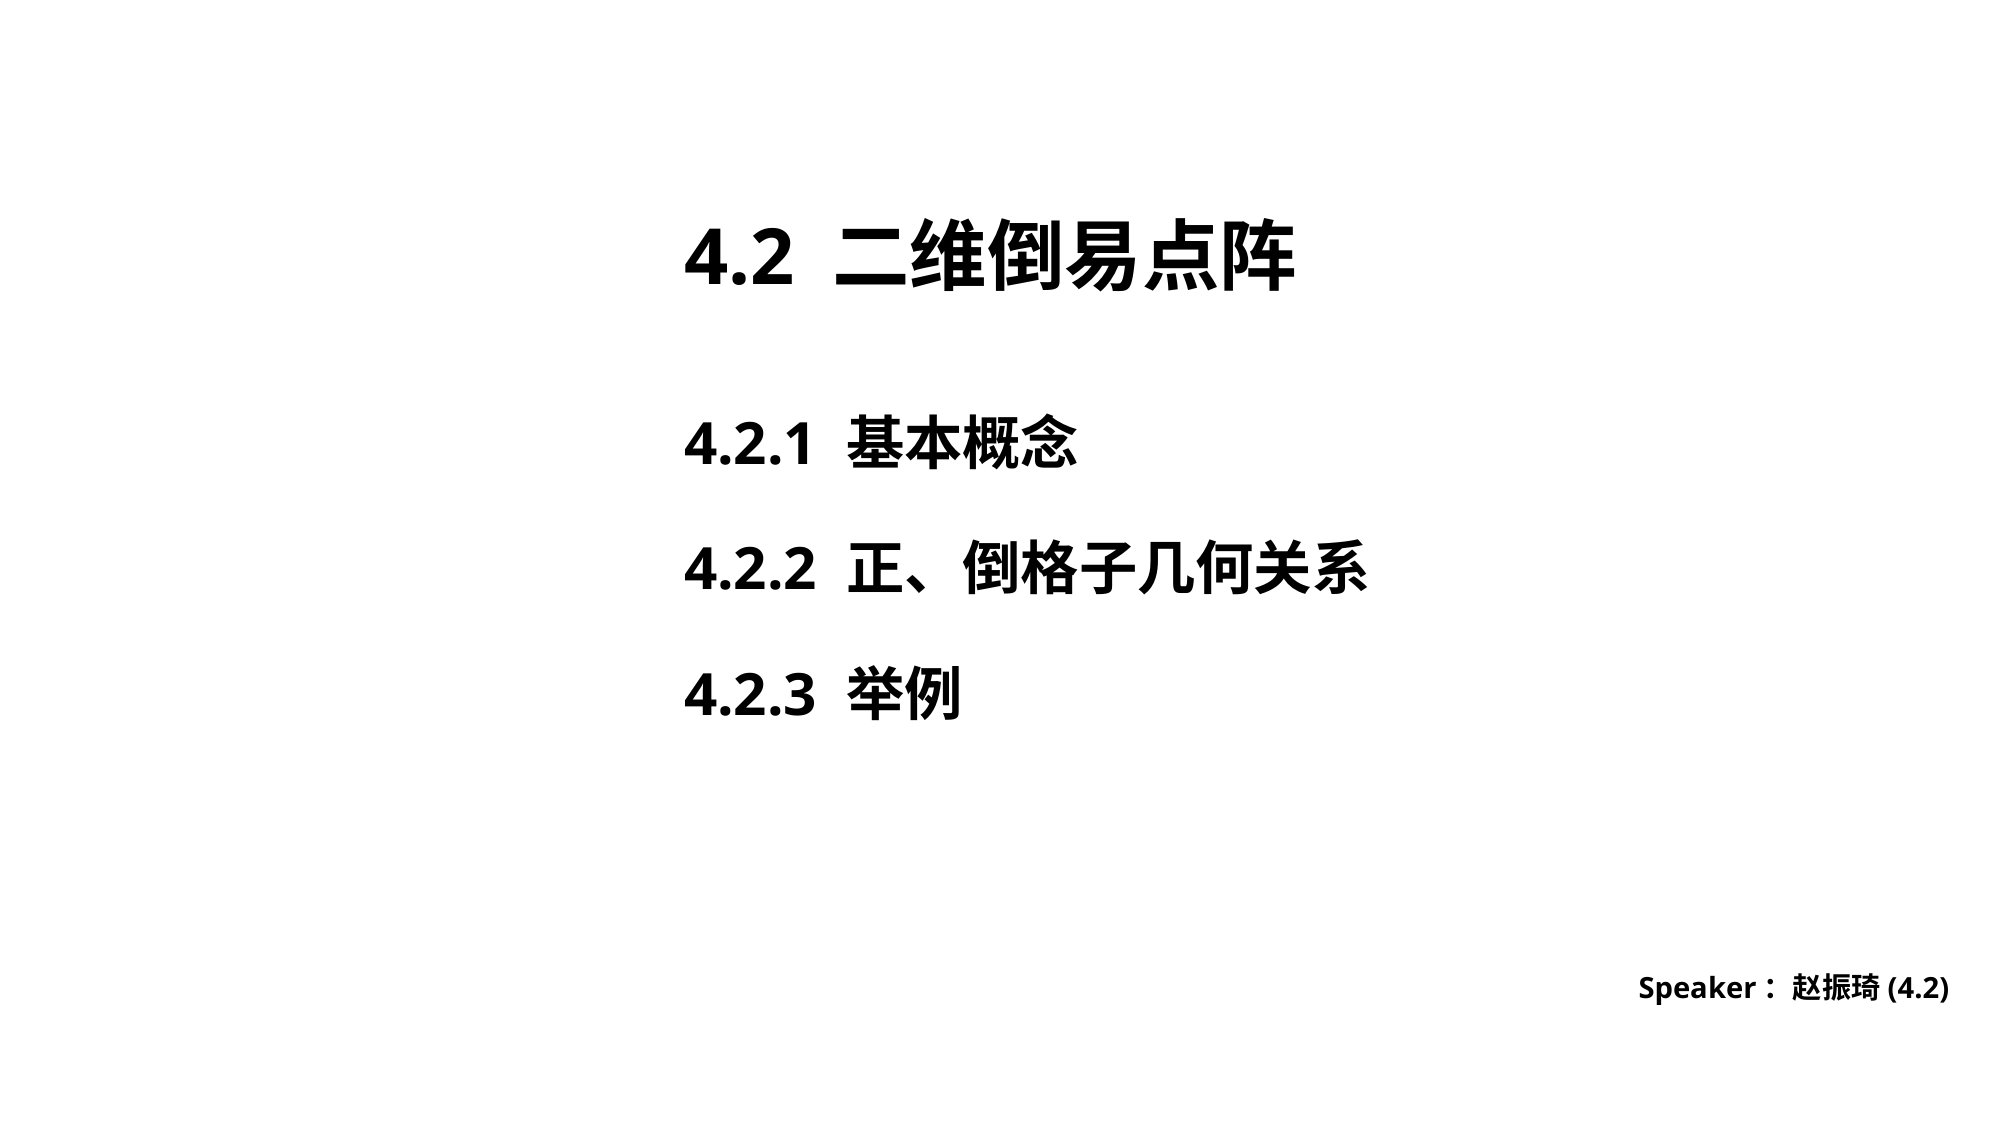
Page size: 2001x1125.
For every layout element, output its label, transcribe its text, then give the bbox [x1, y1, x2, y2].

text_box Speaker：赵振琦(4.2) [1623, 962, 1965, 1013]
subtitle 4.2.1 基本概念 4.2.2 正、倒格子几何关系 4.2.3 举例 [669, 406, 1435, 749]
title 4.2 二维倒易点阵 [669, 199, 1334, 319]
